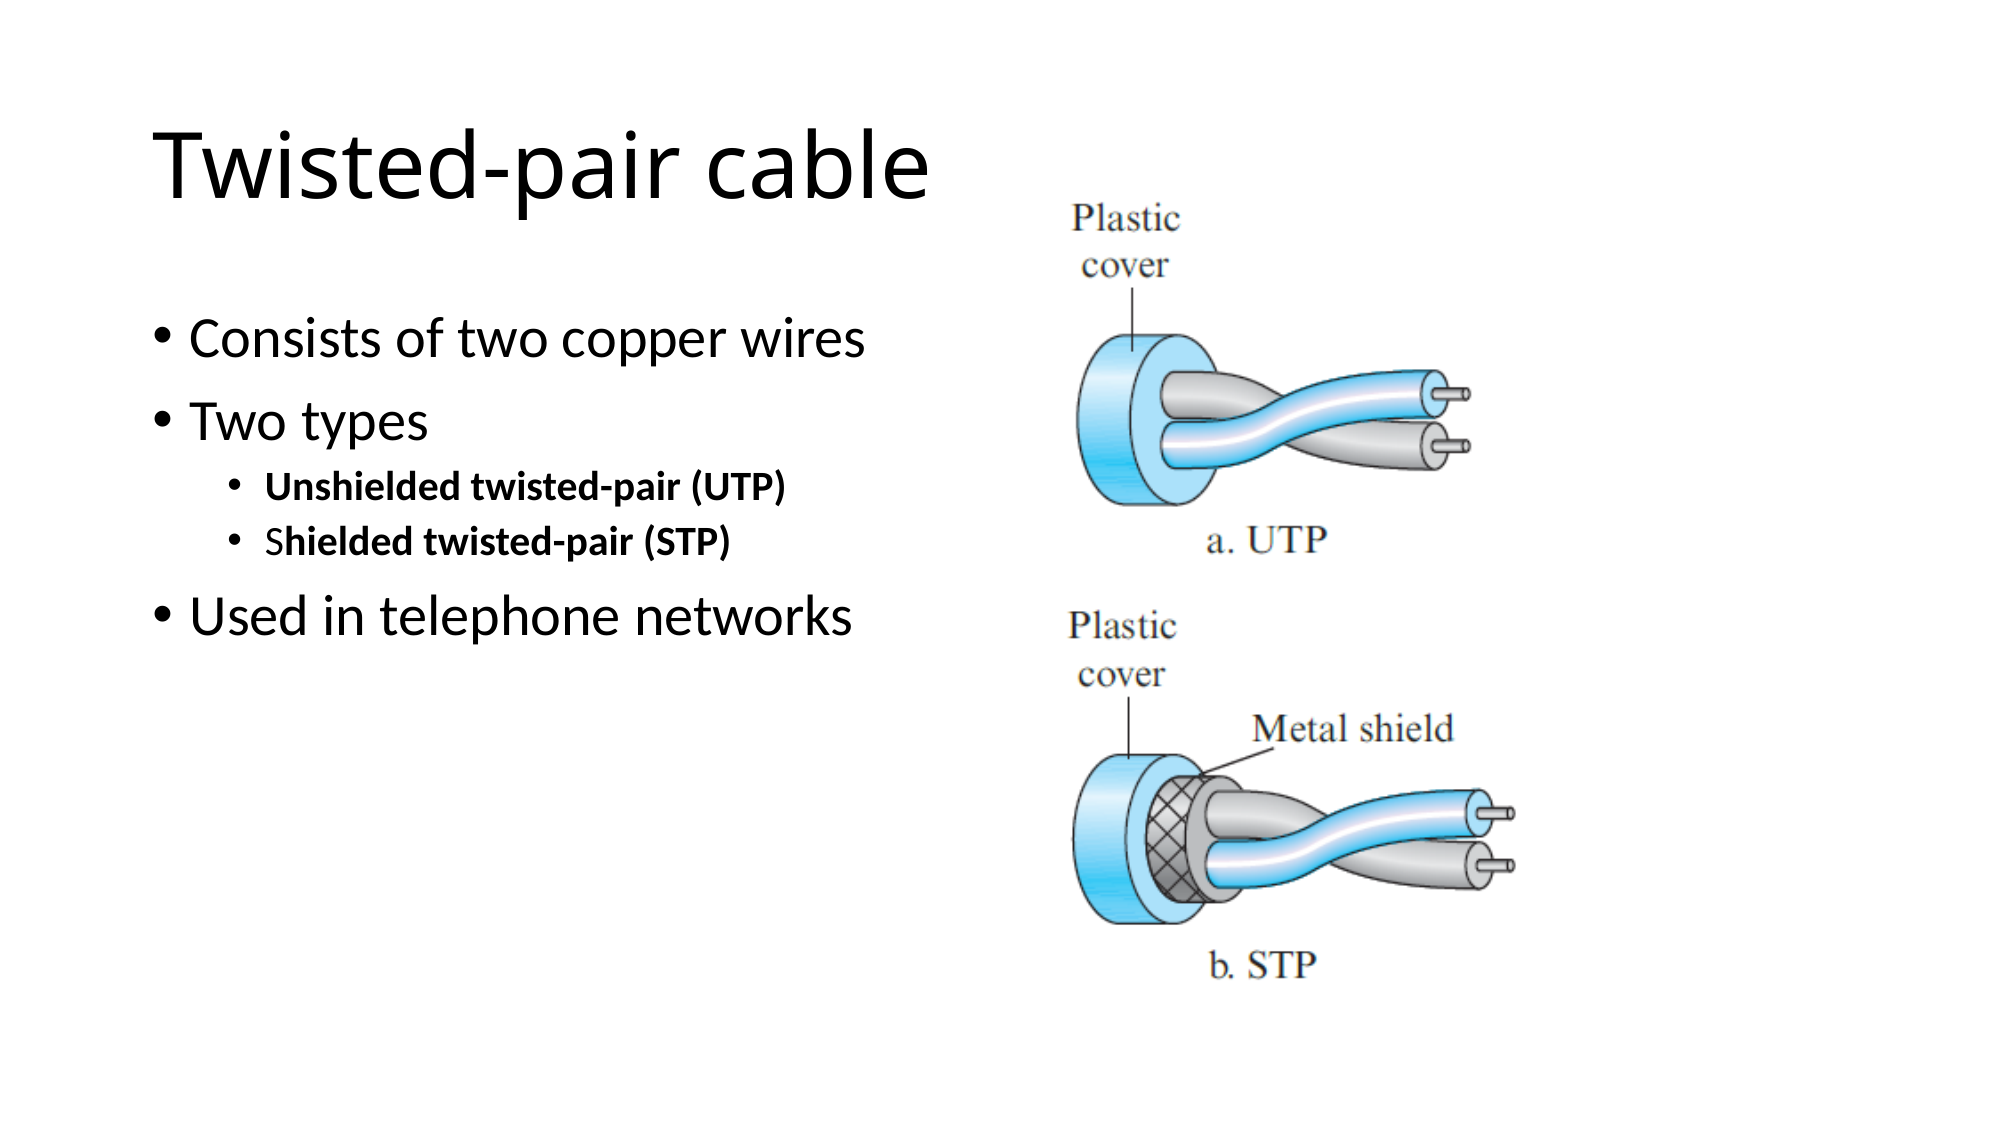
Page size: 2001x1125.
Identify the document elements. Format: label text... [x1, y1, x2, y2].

title Twisted-pair cable [137, 59, 1863, 278]
picture [1032, 183, 1564, 1014]
list Consists of two copper wires Two types Unshielded twisted-pair (UTP) Shielded twisted-pair (STP) Used in telephone networks [137, 299, 1032, 1014]
